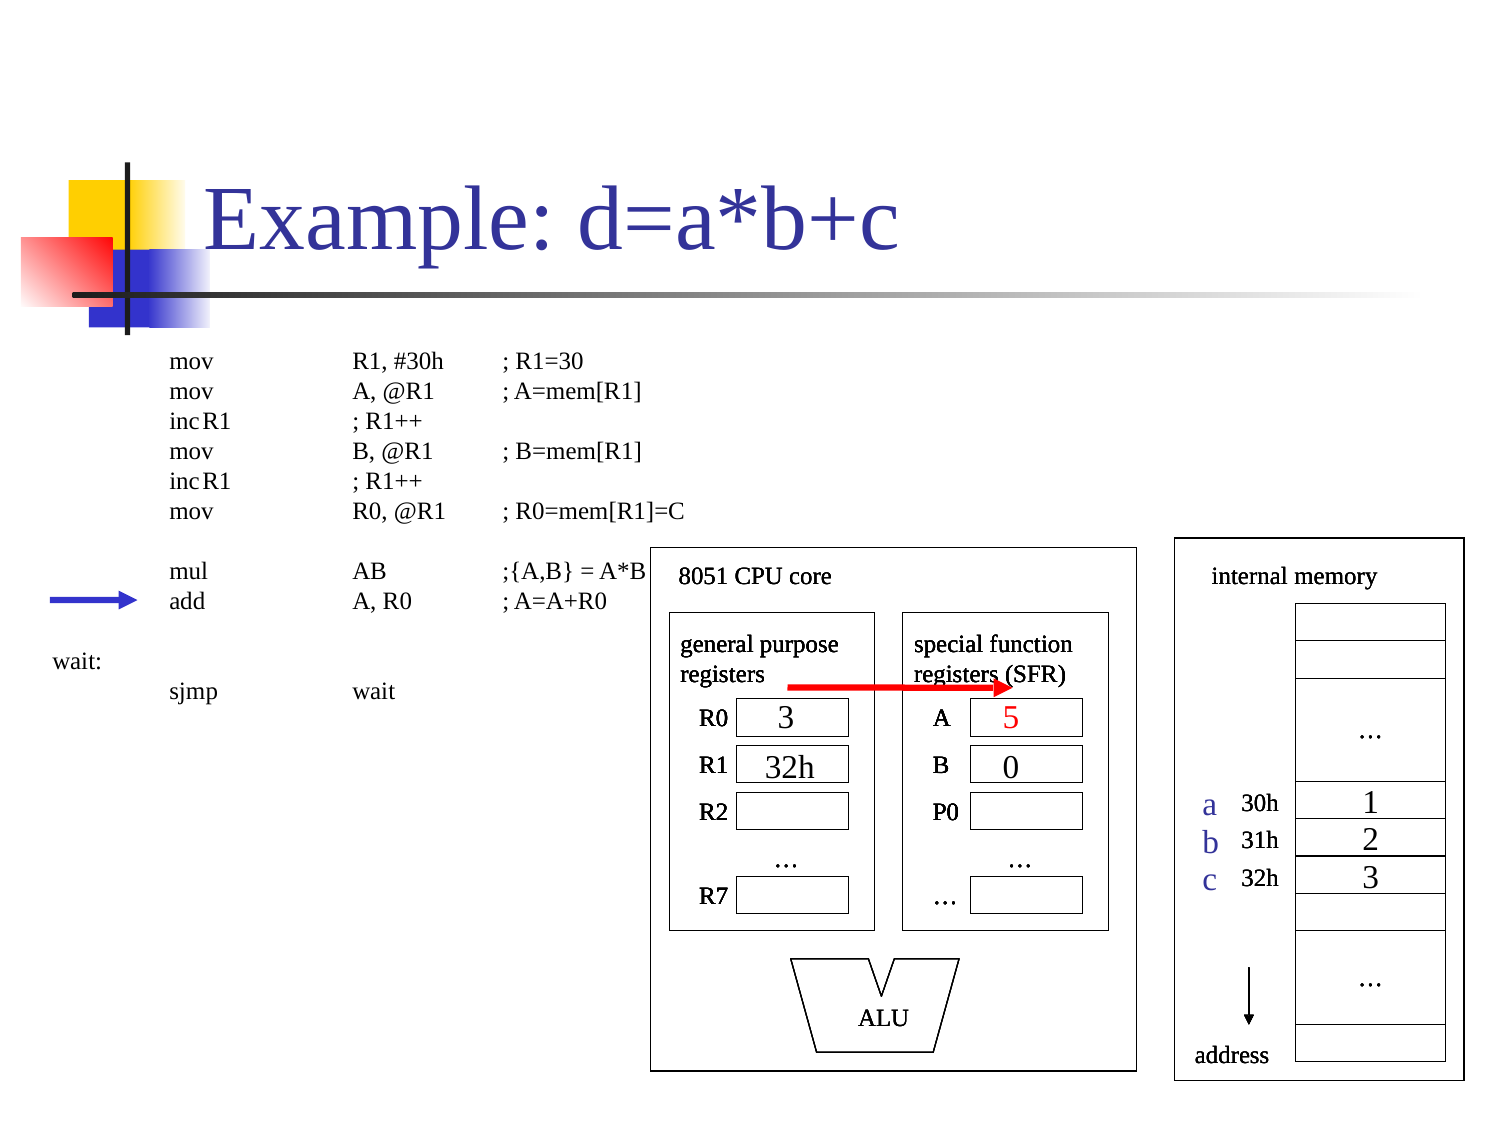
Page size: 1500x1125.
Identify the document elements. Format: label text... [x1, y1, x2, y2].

title Example: d=a*b+c [188, 35, 1468, 275]
text_box [49, 593, 138, 607]
text_box mov R1, #30h ; R1=30 mov A, @R1 ; A=mem[R1] inc R1 ; R1++ mov B, @R1 ; B=mem[R1] inc R1 ; R1++ mov R0, @R1 ; R0=mem[R1]=C mul AB ;{A,B} = A*B add A, R0 ; A=A+R0 wait: sjmp wait [37, 337, 775, 712]
picture [649, 537, 1467, 1083]
